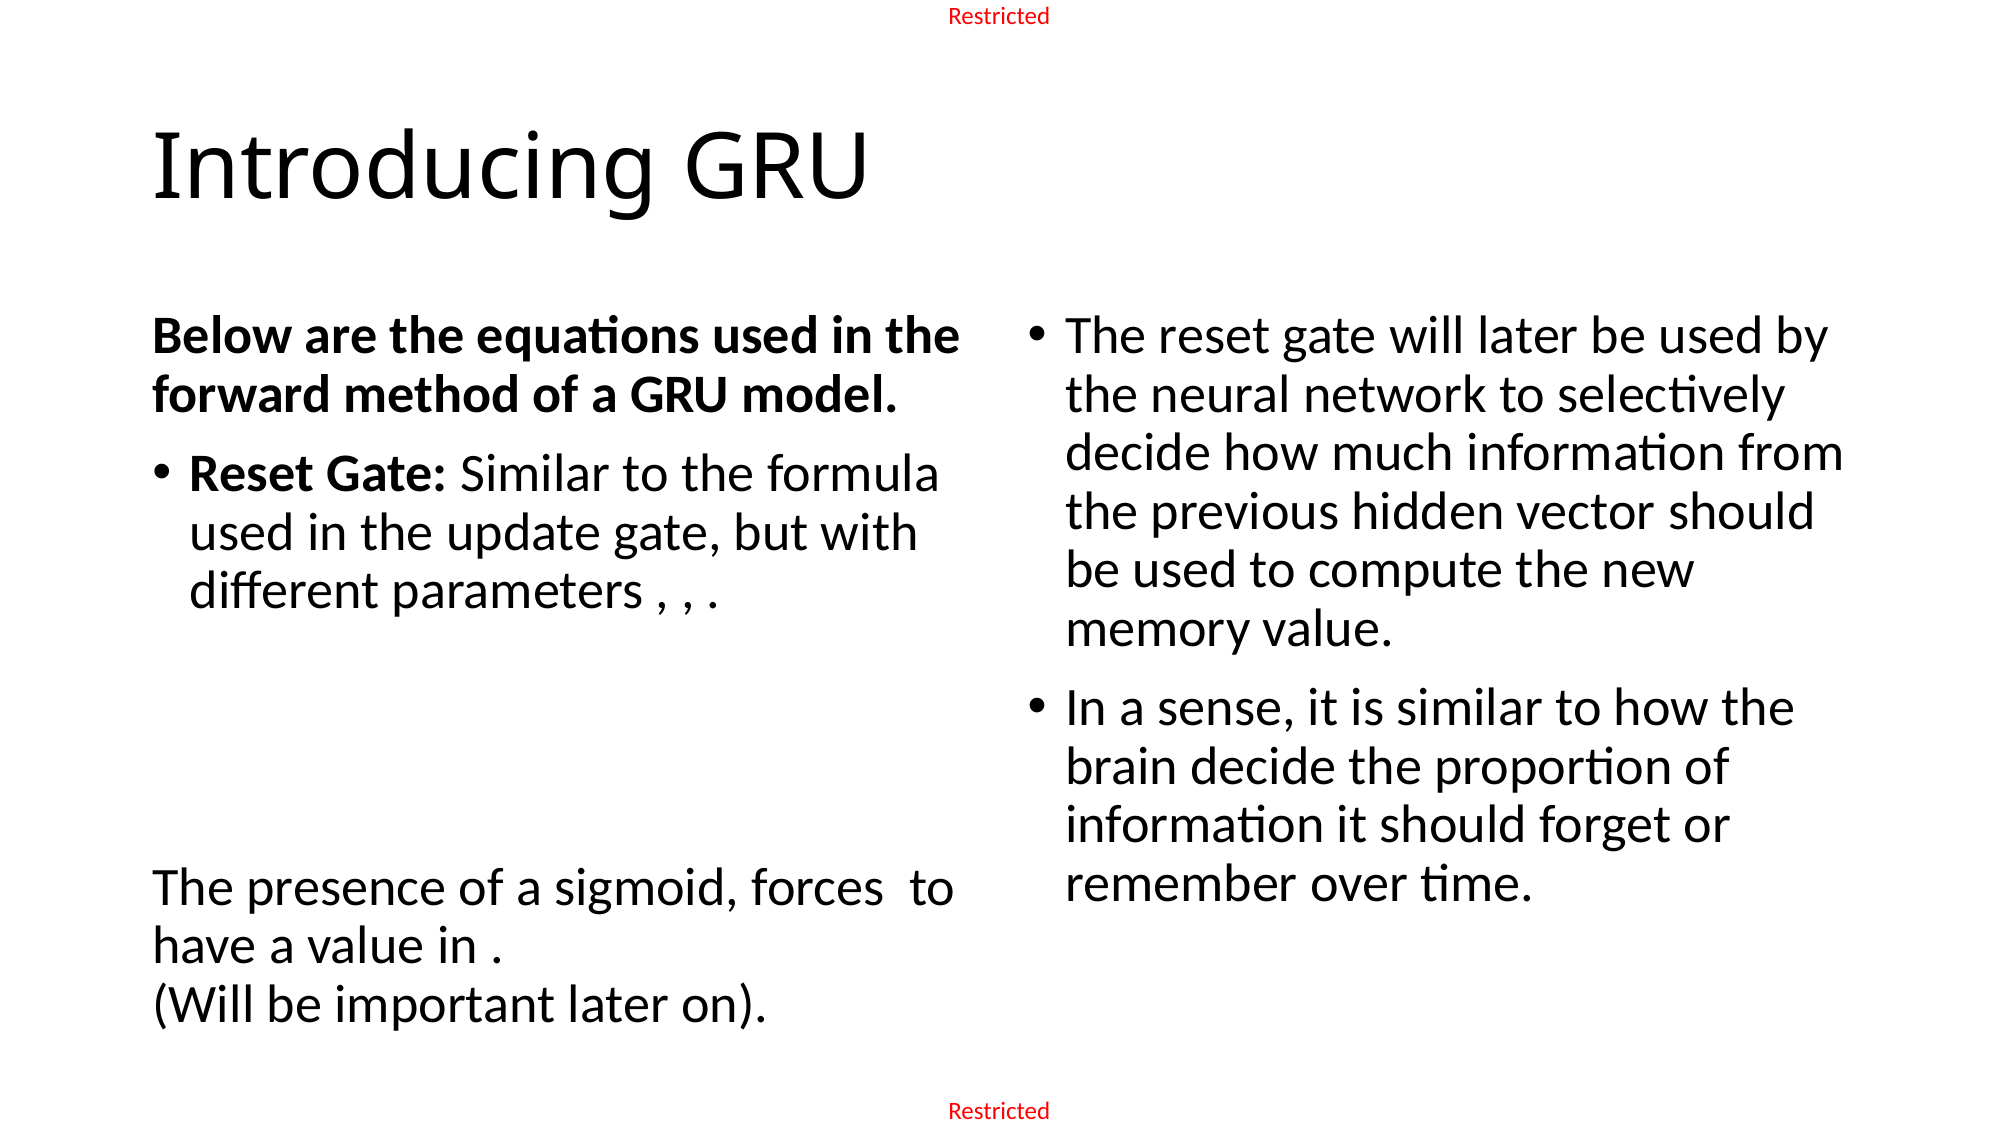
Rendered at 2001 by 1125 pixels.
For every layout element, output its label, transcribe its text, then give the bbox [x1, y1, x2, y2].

title Introducing GRU [137, 59, 1863, 278]
list The reset gate will later be used by the neural network to selectively decide how much information from the previous hidden vector should be used to compute the new memory value. In a sense, it is similar to how the brain decide the proportion of information it should forget or remember over time. [1012, 299, 1863, 1125]
